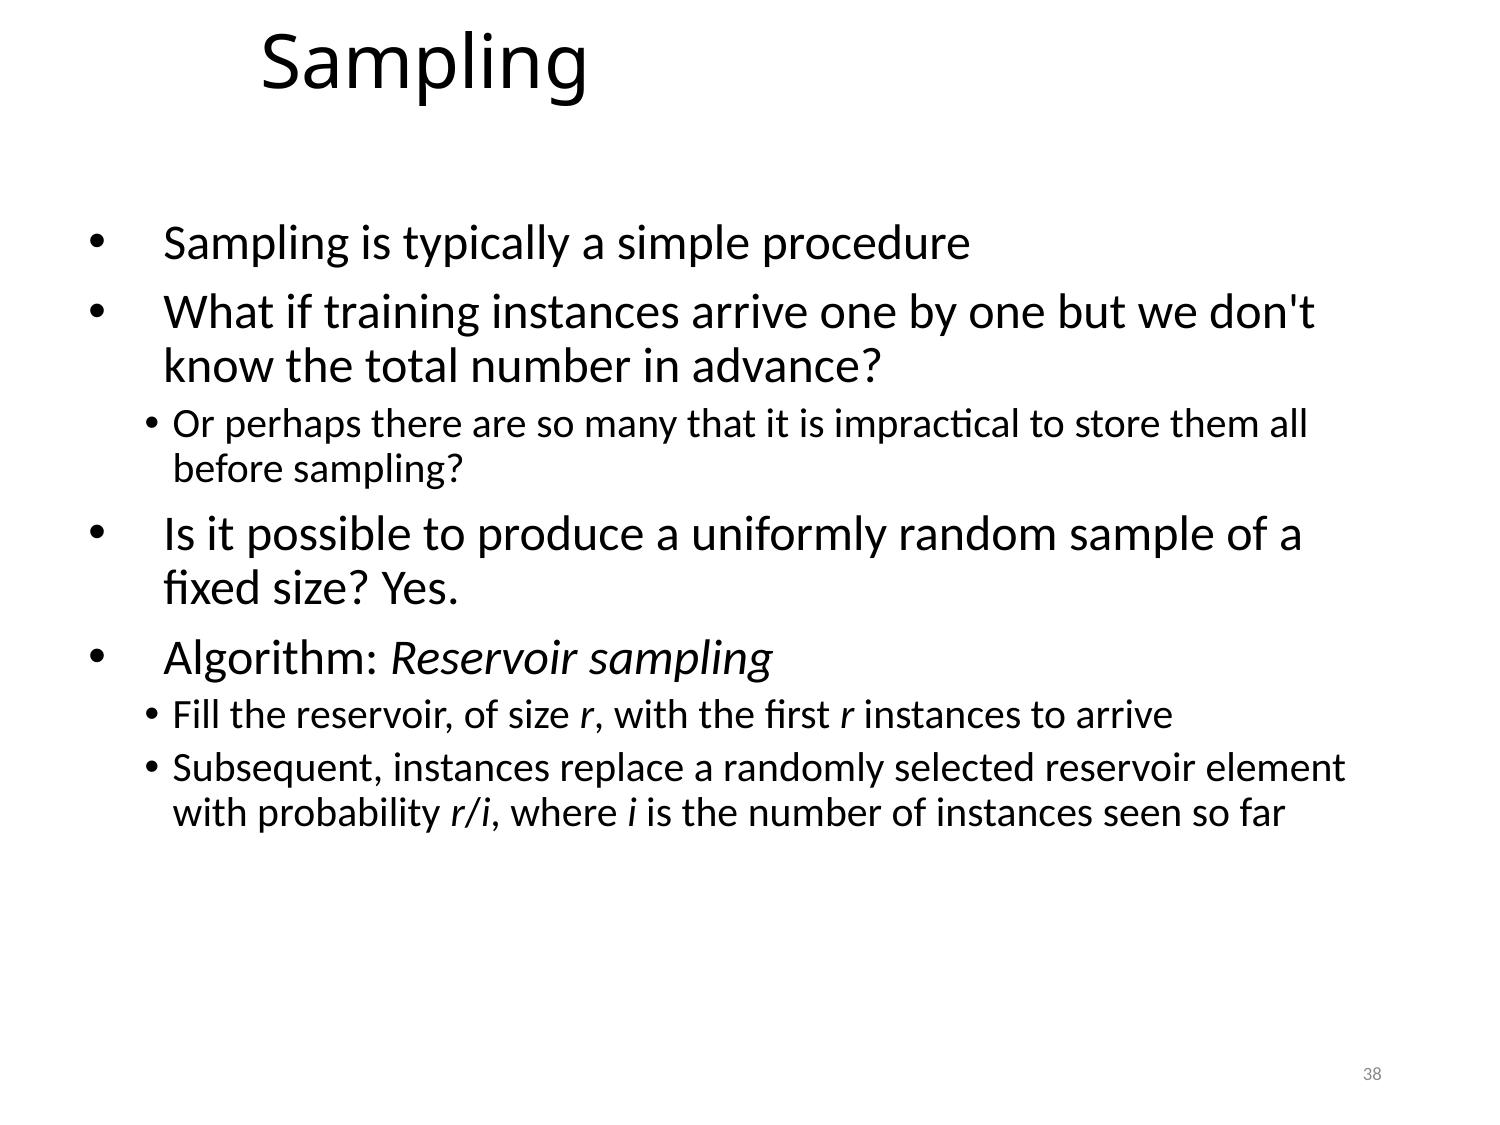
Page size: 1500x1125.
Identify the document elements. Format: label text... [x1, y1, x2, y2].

list Sampling is typically a simple procedure What if training instances arrive one by one but we don't know the total number in advance? Or perhaps there are so many that it is impractical to store them all before sampling? Is it possible to produce a uniformly random sample of a fixed size? Yes. Algorithm: Reservoir sampling Fill the reservoir, of size r, with the first r instances to arrive Subsequent, instances replace a randomly selected reservoir element with probability r/i, where i is the number of instances seen so far [73, 208, 1376, 920]
title Sampling [245, 0, 1500, 159]
slide_number 38 [1059, 1042, 1397, 1103]
